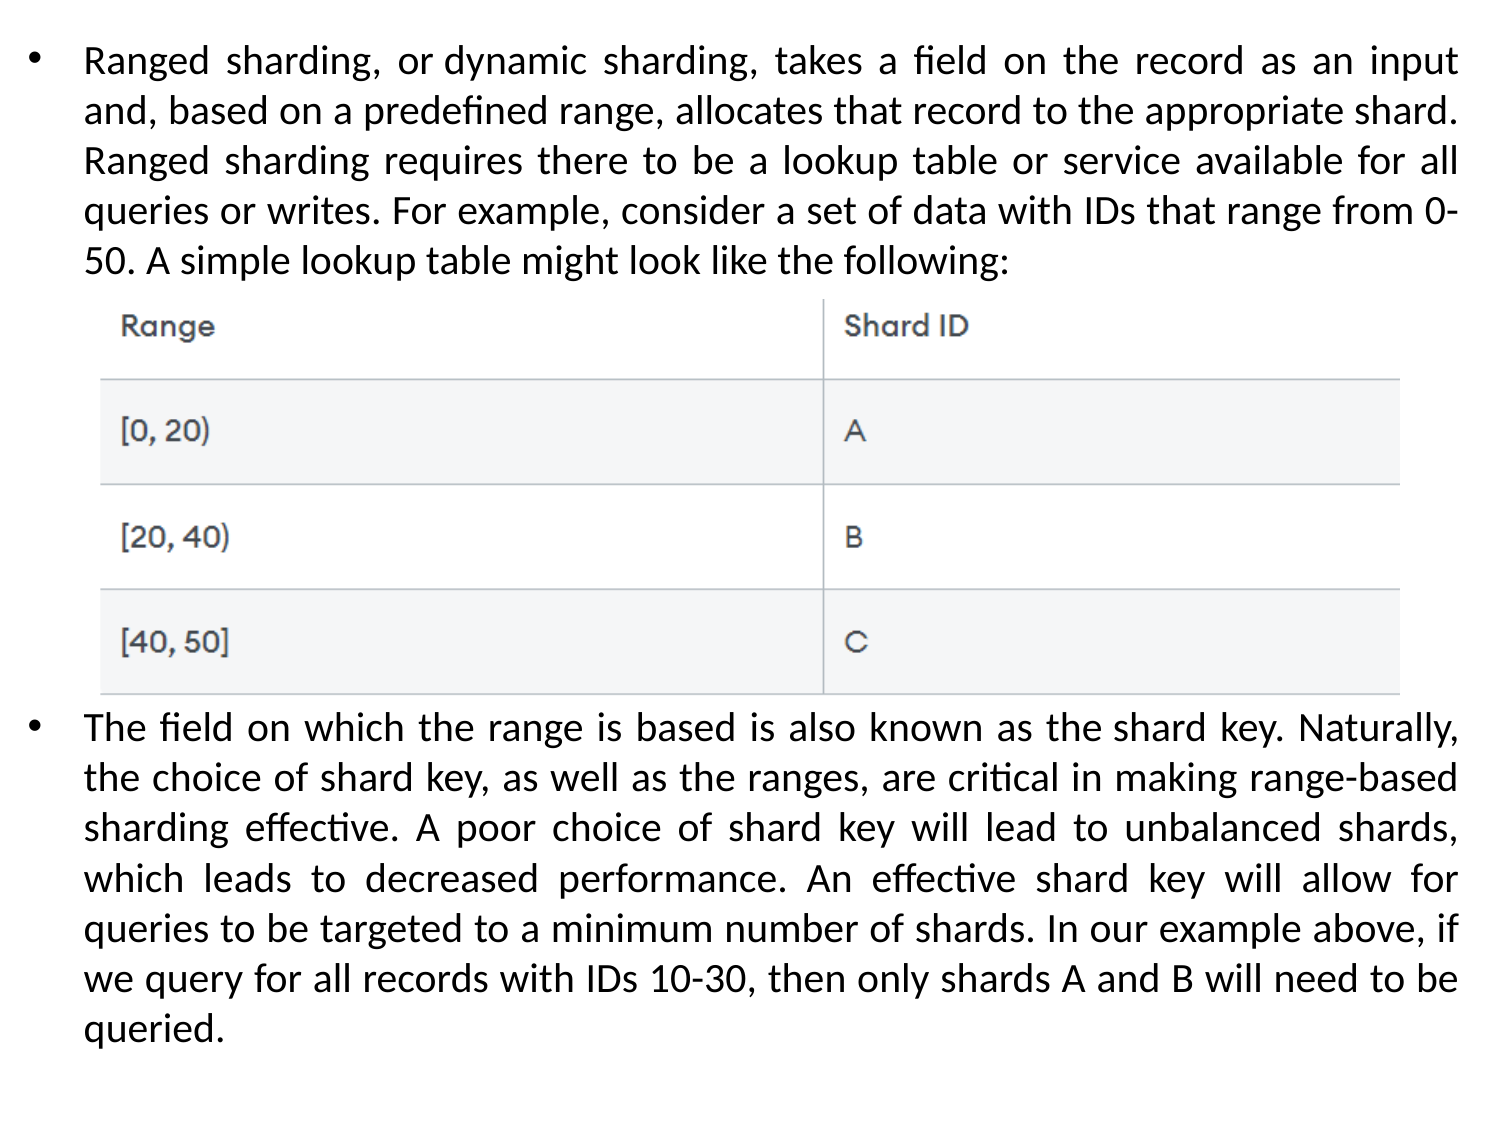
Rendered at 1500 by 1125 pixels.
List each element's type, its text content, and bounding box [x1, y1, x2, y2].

list Ranged sharding, or dynamic sharding, takes a field on the record as an input and, based on a predefined range, allocates that record to the appropriate shard. Ranged sharding requires there to be a lookup table or service available for all queries or writes. For example, consider a set of data with IDs that range from 0-50. A simple lookup table might look like the following: The field on which the range is based is also known as the shard key. Naturally, the choice of shard key, as well as the ranges, are critical in making range-based sharding effective. A poor choice of shard key will lead to unbalanced shards, which leads to decreased performance. An effective shard key will allow for queries to be targeted to a minimum number of shards. In our example above, if we query for all records with IDs 10-30, then only shards A and B will need to be queried. [12, 24, 1475, 1100]
picture [99, 299, 1401, 704]
